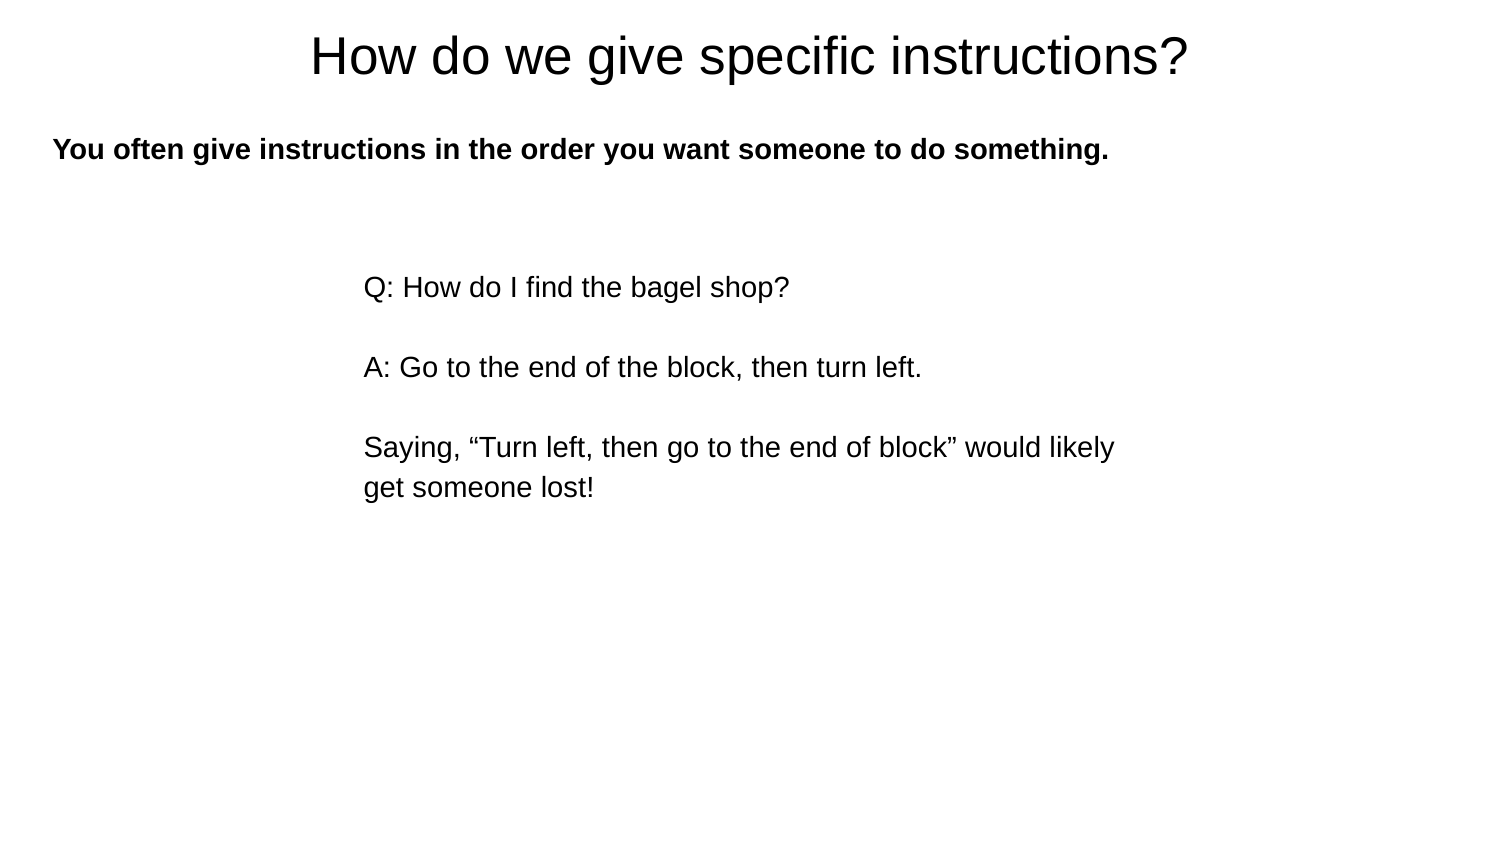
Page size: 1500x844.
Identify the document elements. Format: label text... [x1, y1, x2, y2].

text_box You often give instructions in the order you want someone to do something. [37, 110, 1291, 181]
text_box Q: How do I find the bagel shop? A: Go to the end of the block, then turn left. Saying, “Turn left, then go to the end of block” would likely get someone lost! [348, 247, 1152, 519]
title How do we give specific instructions? [51, 6, 1449, 101]
